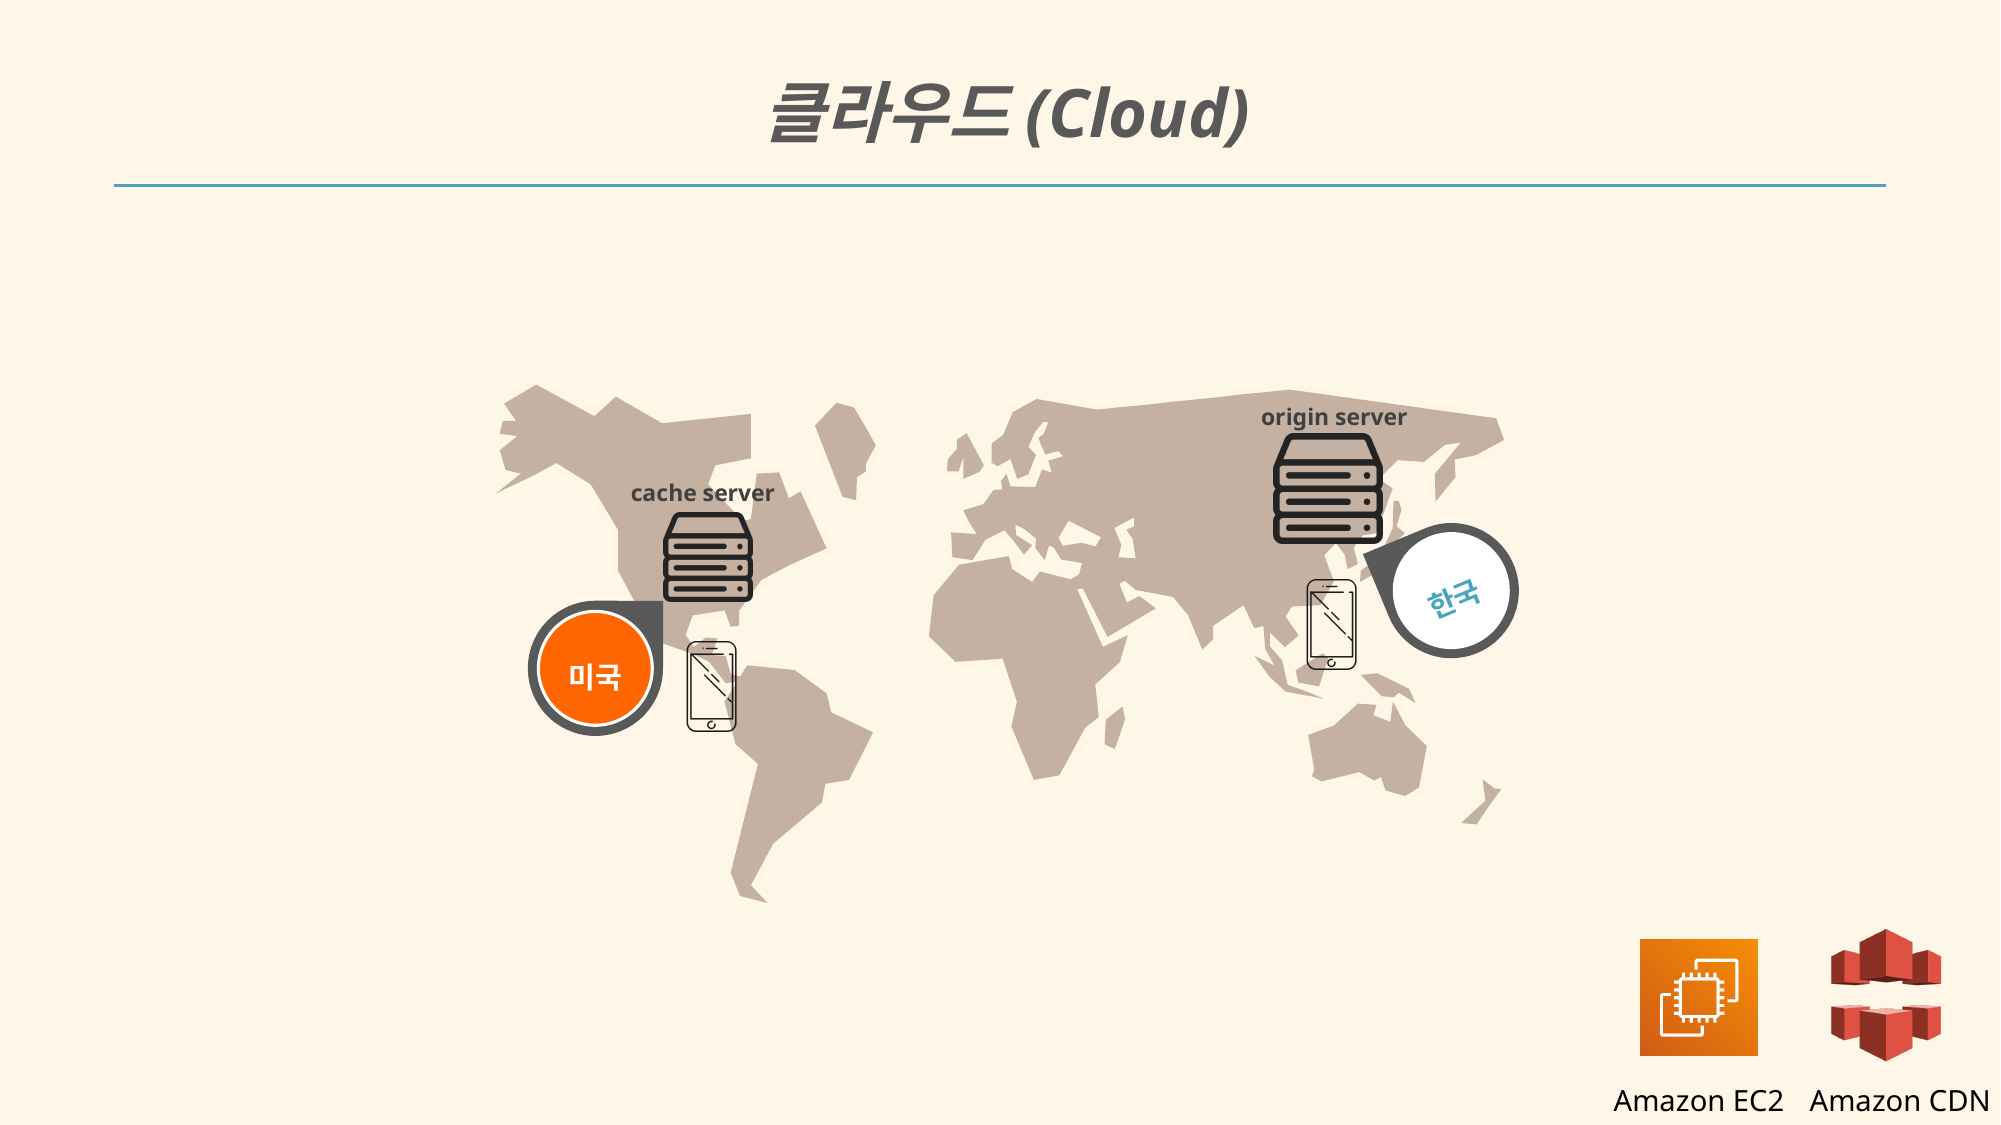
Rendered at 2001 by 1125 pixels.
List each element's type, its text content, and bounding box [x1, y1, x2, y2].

text_box Amazon EC2 [1574, 1074, 1776, 1125]
text_box [1360, 673, 1416, 704]
text_box [1383, 481, 1393, 515]
picture [666, 641, 757, 732]
picture [1640, 939, 1758, 1056]
text_box 클라우드(Cloud) [568, 23, 1446, 158]
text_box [746, 432, 1259, 520]
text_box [1383, 523, 1519, 659]
picture [1794, 903, 1978, 1087]
text_box [1308, 701, 1427, 797]
text_box [753, 520, 827, 592]
text_box [664, 602, 746, 645]
text_box Amazon CDN [1776, 1074, 2000, 1125]
text_box [1392, 501, 1402, 523]
picture [663, 512, 753, 602]
text_box [495, 384, 751, 600]
text_box [928, 438, 1358, 780]
text_box [1004, 393, 1246, 432]
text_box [527, 600, 663, 736]
text_box [1383, 416, 1505, 502]
text_box [814, 402, 869, 432]
picture [1273, 434, 1383, 544]
text_box [1360, 566, 1371, 579]
picture [1286, 579, 1377, 670]
text_box [1461, 779, 1502, 825]
text_box origin server [1246, 381, 1480, 438]
text_box cache server [616, 457, 746, 514]
text_box [730, 666, 874, 904]
